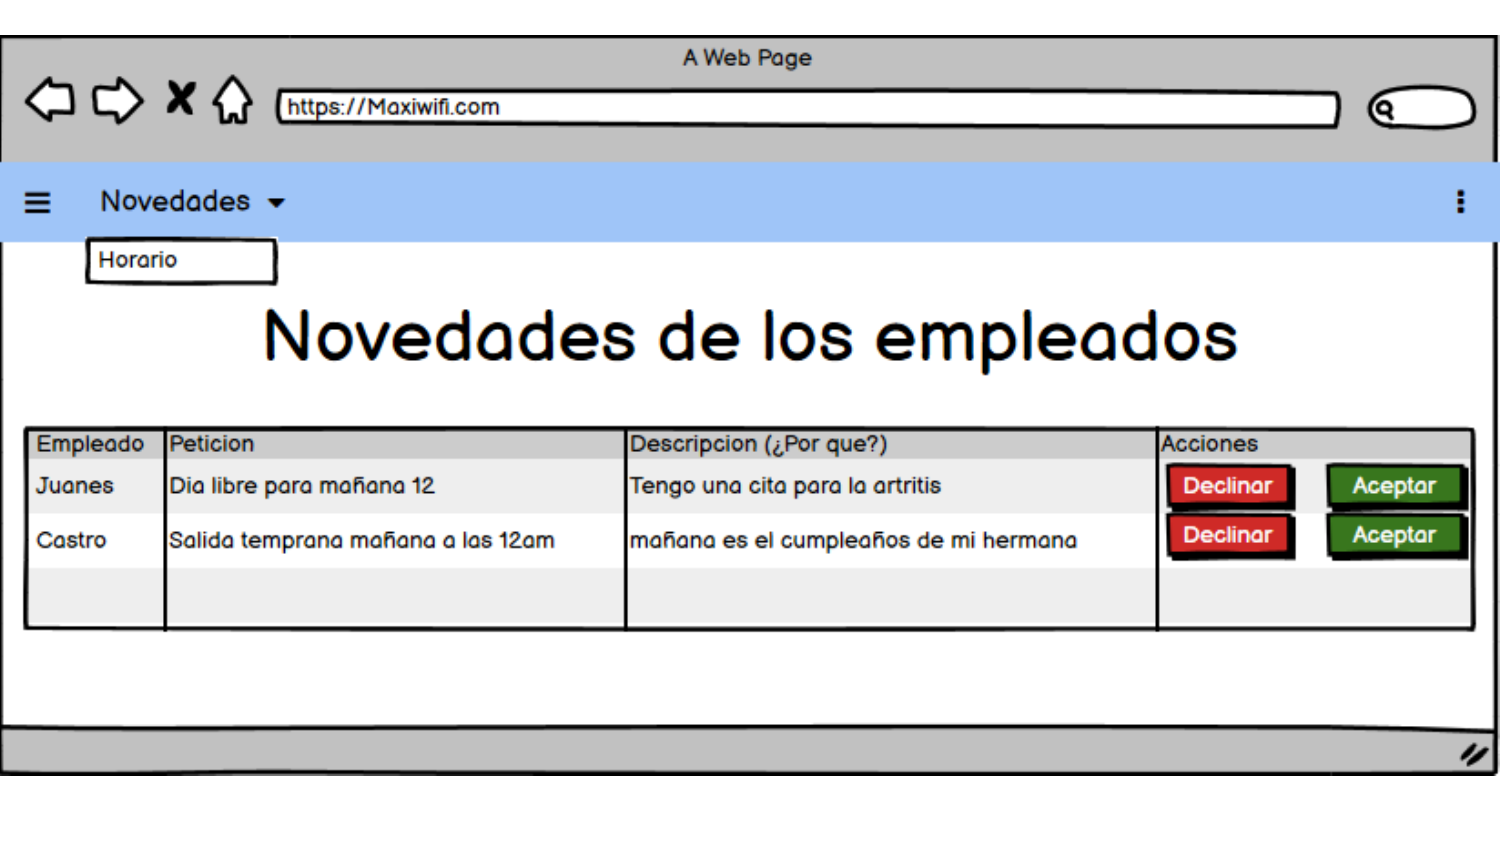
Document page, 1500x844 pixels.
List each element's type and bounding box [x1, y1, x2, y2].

picture [0, 34, 1500, 777]
